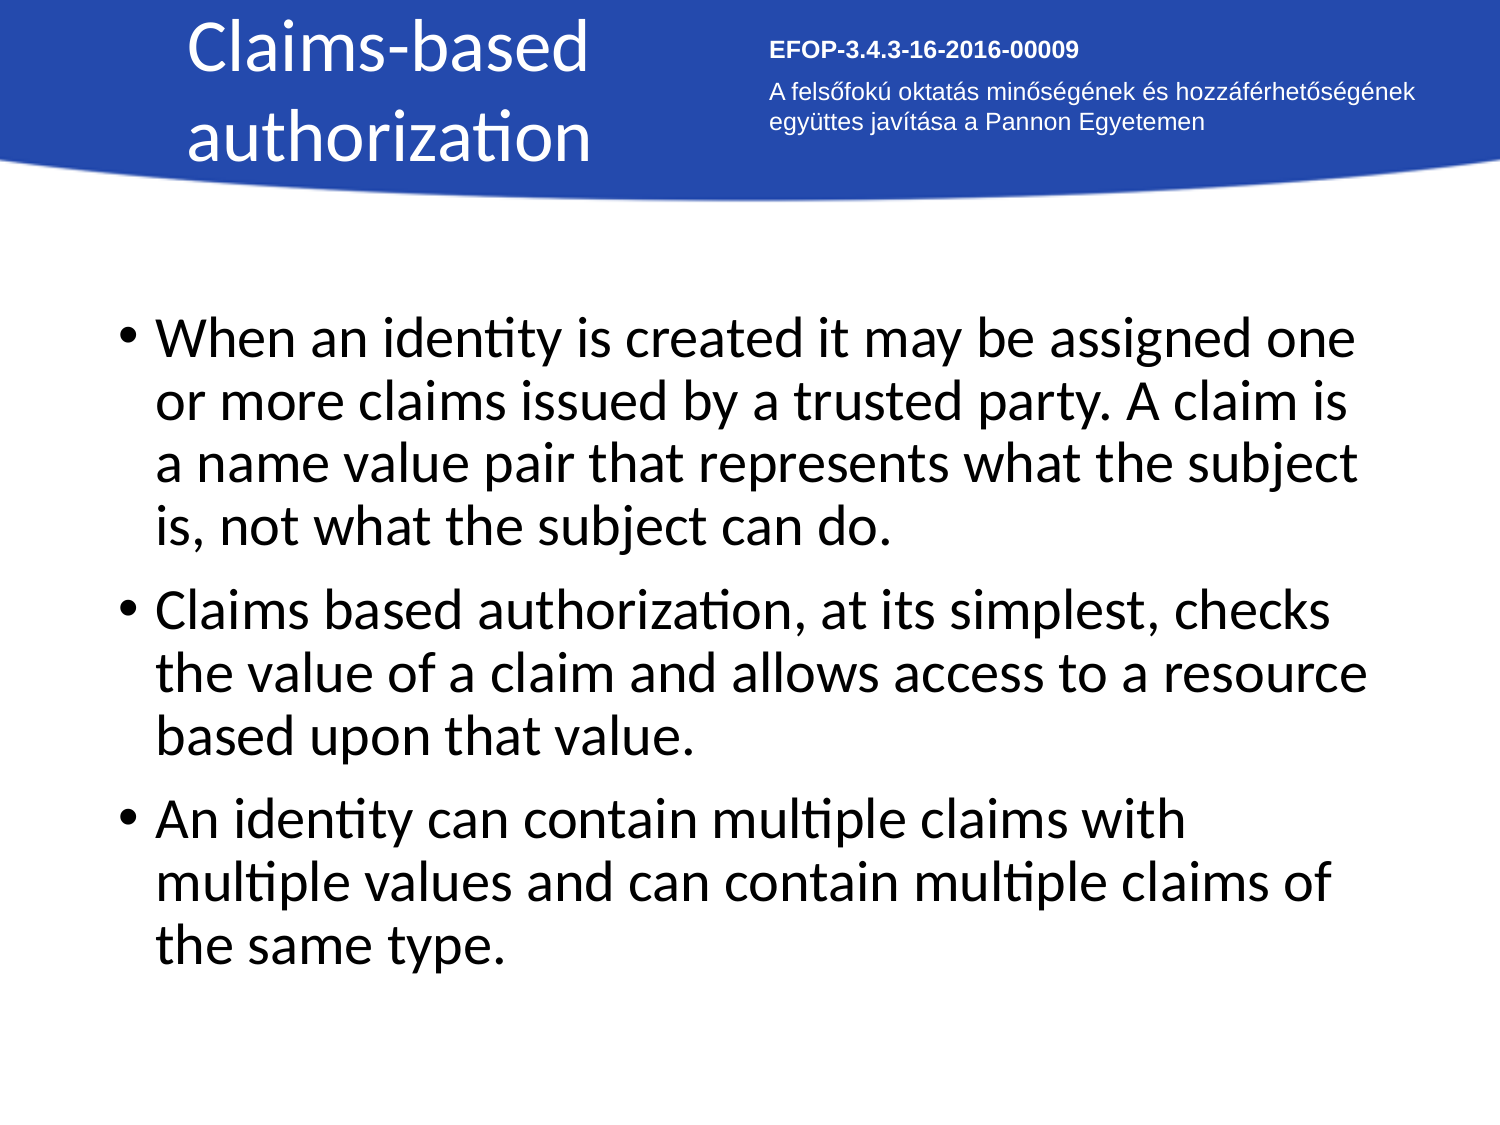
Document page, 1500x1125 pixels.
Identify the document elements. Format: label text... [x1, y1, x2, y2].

picture [0, 0, 1500, 1125]
list When an identity is created it may be assigned one or more claims issued by a trusted party. A claim is a name value pair that represents what the subject is, not what the subject can do. Claims based authorization, at its simplest, checks the value of a claim and allows access to a resource based upon that value. An identity can contain multiple claims with multiple values and can contain multiple claims of the same type. [103, 299, 1397, 1107]
text_box Claims-based authorization [41, 0, 739, 173]
text_box EFOP-3.4.3-16-2016-00009 A felsőfokú oktatás minőségének és hozzáférhetőségének együttes javítása a Pannon Egyetemen [754, 25, 1465, 143]
